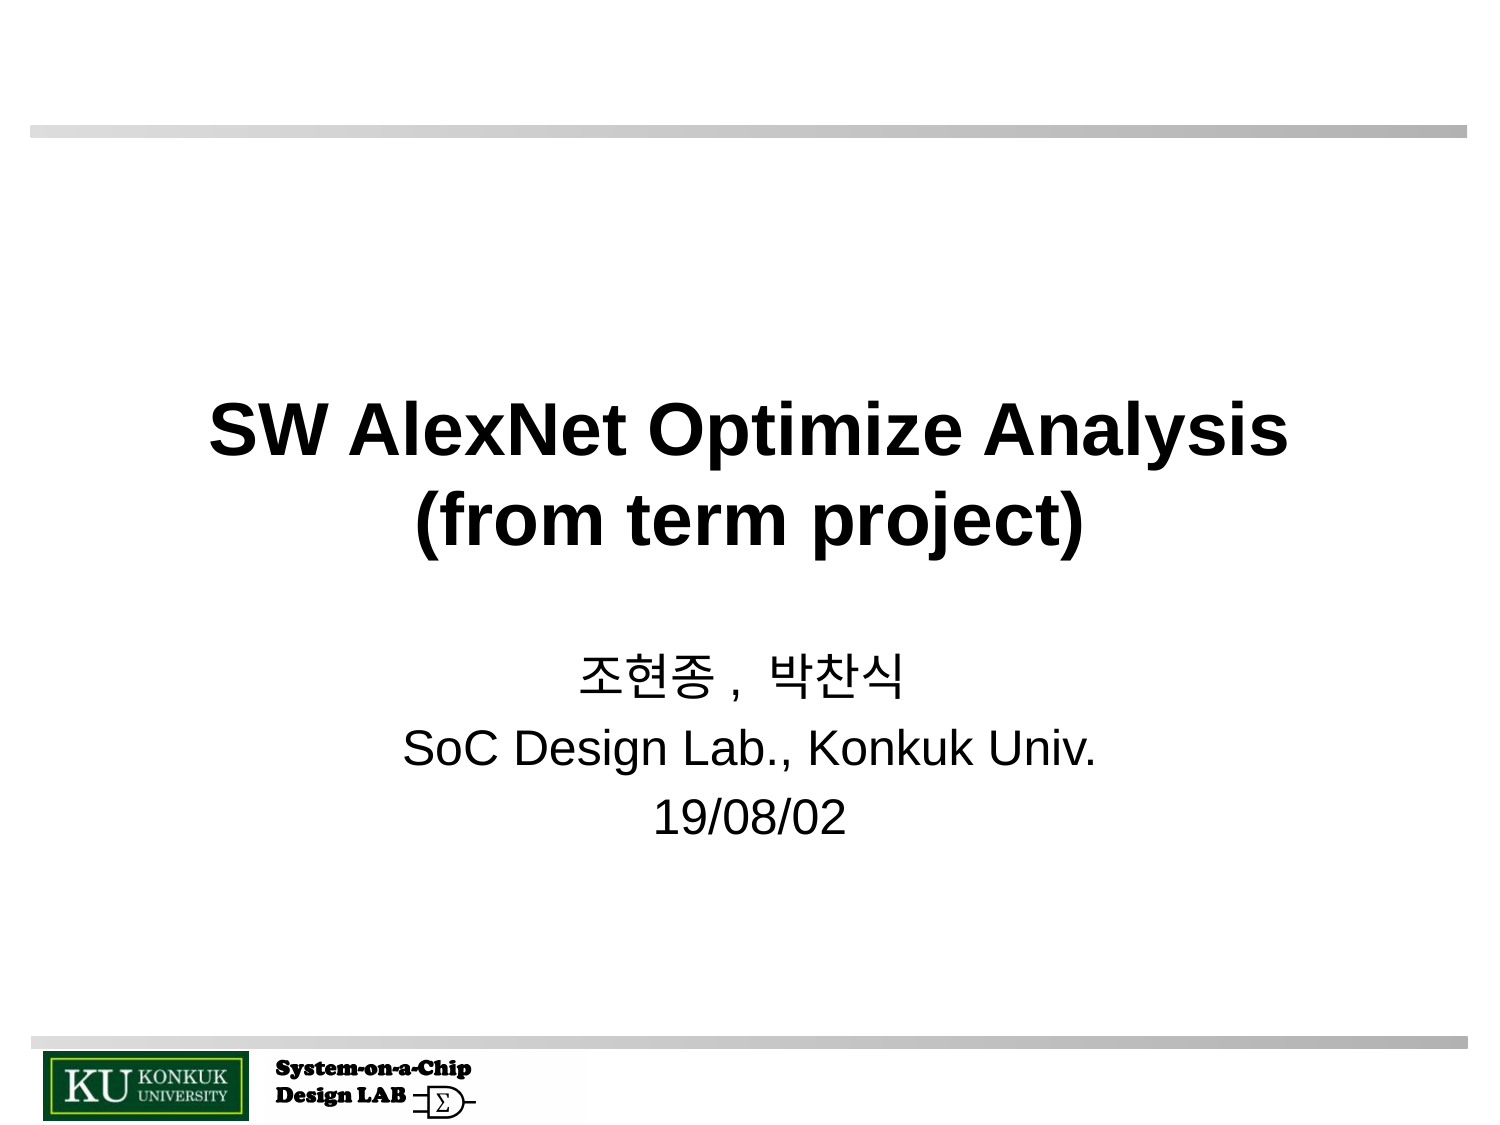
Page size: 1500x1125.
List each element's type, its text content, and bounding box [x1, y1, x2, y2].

title SW AlexNet Optimize Analysis (from term project) [112, 349, 1388, 591]
picture [265, 1050, 585, 1125]
picture [43, 1051, 249, 1121]
subtitle 조현종, 박찬식 SoC Design Lab., Konkuk Univ. 19/08/02 [225, 637, 1275, 925]
